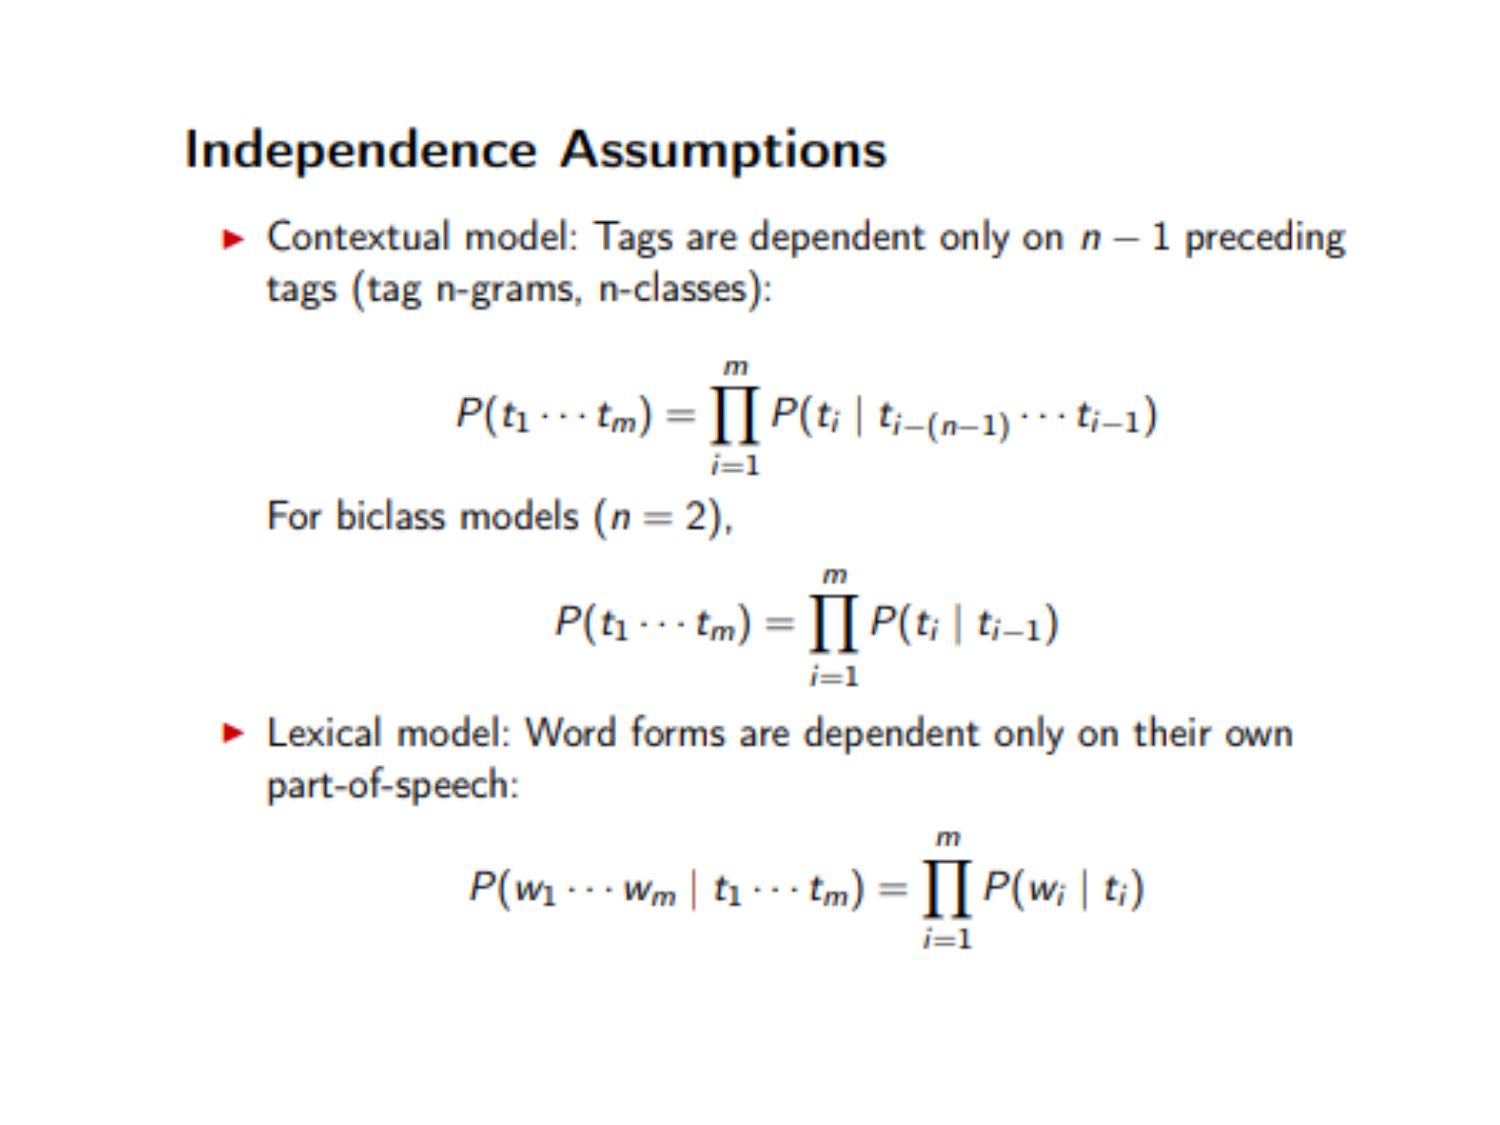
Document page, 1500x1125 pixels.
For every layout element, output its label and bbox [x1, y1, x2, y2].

list [128, 105, 1407, 962]
